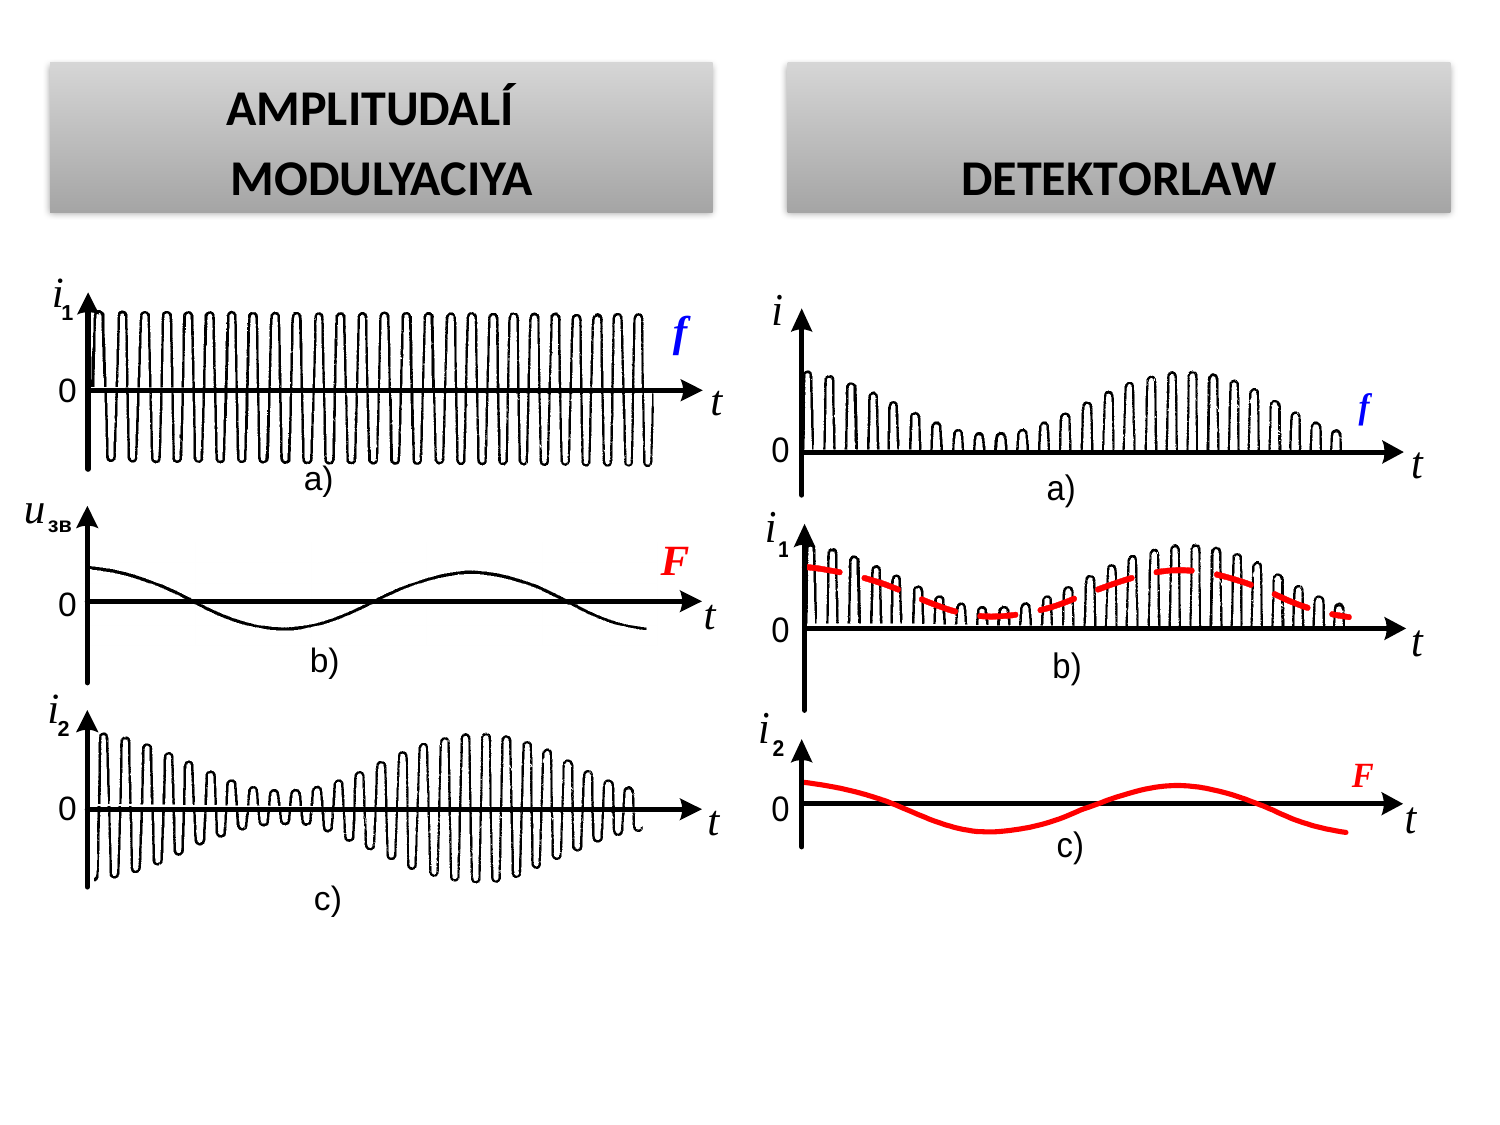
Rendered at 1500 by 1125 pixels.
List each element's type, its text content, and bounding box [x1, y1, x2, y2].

list АMPLITUDALÍ MODULYACIYA [50, 62, 713, 213]
list DЕTЕKTORLАW [787, 62, 1451, 213]
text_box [8, 262, 751, 940]
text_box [730, 274, 1451, 888]
